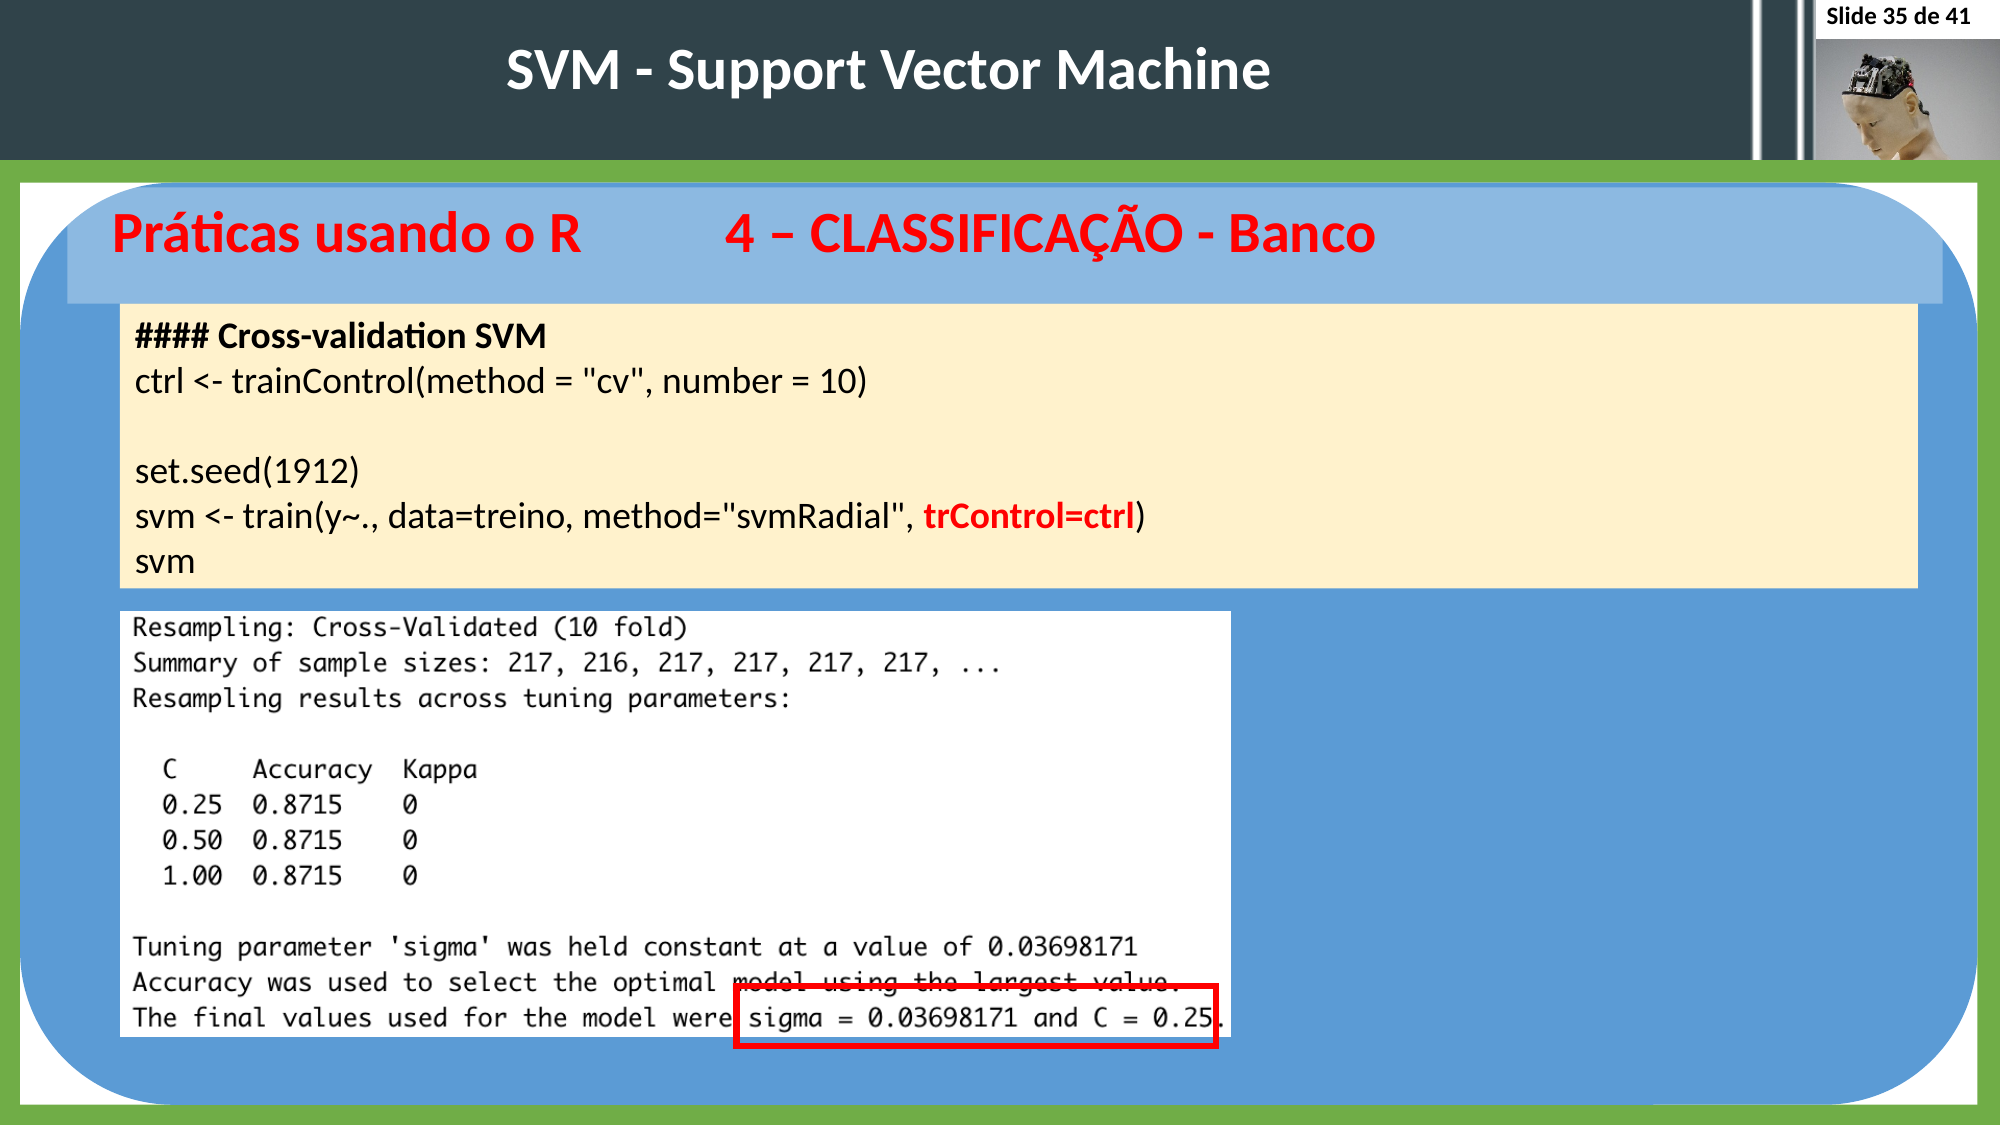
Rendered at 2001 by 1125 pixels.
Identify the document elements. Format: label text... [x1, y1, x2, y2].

text_box [19, 224, 1979, 1106]
text_box [735, 1037, 1217, 1047]
picture [0, 0, 2000, 161]
text_box [133, 181, 1864, 187]
list Práticas usando o R 4 – CLASSIFICAÇÃO - Banco [67, 187, 1943, 304]
text_box [1840, 973, 1978, 1106]
text_box [19, 182, 153, 319]
text_box [19, 969, 157, 1106]
picture [119, 611, 1231, 1037]
text_box [1844, 182, 1978, 315]
text_box #### Cross-validation SVM ctrl <- trainControl(method = "cv", number = 10) set.seed(1912) svm <- train(y~., data=treino, method="svmRadial", trControl=ctrl) svm [119, 303, 1918, 589]
text_box [0, 159, 2000, 1125]
